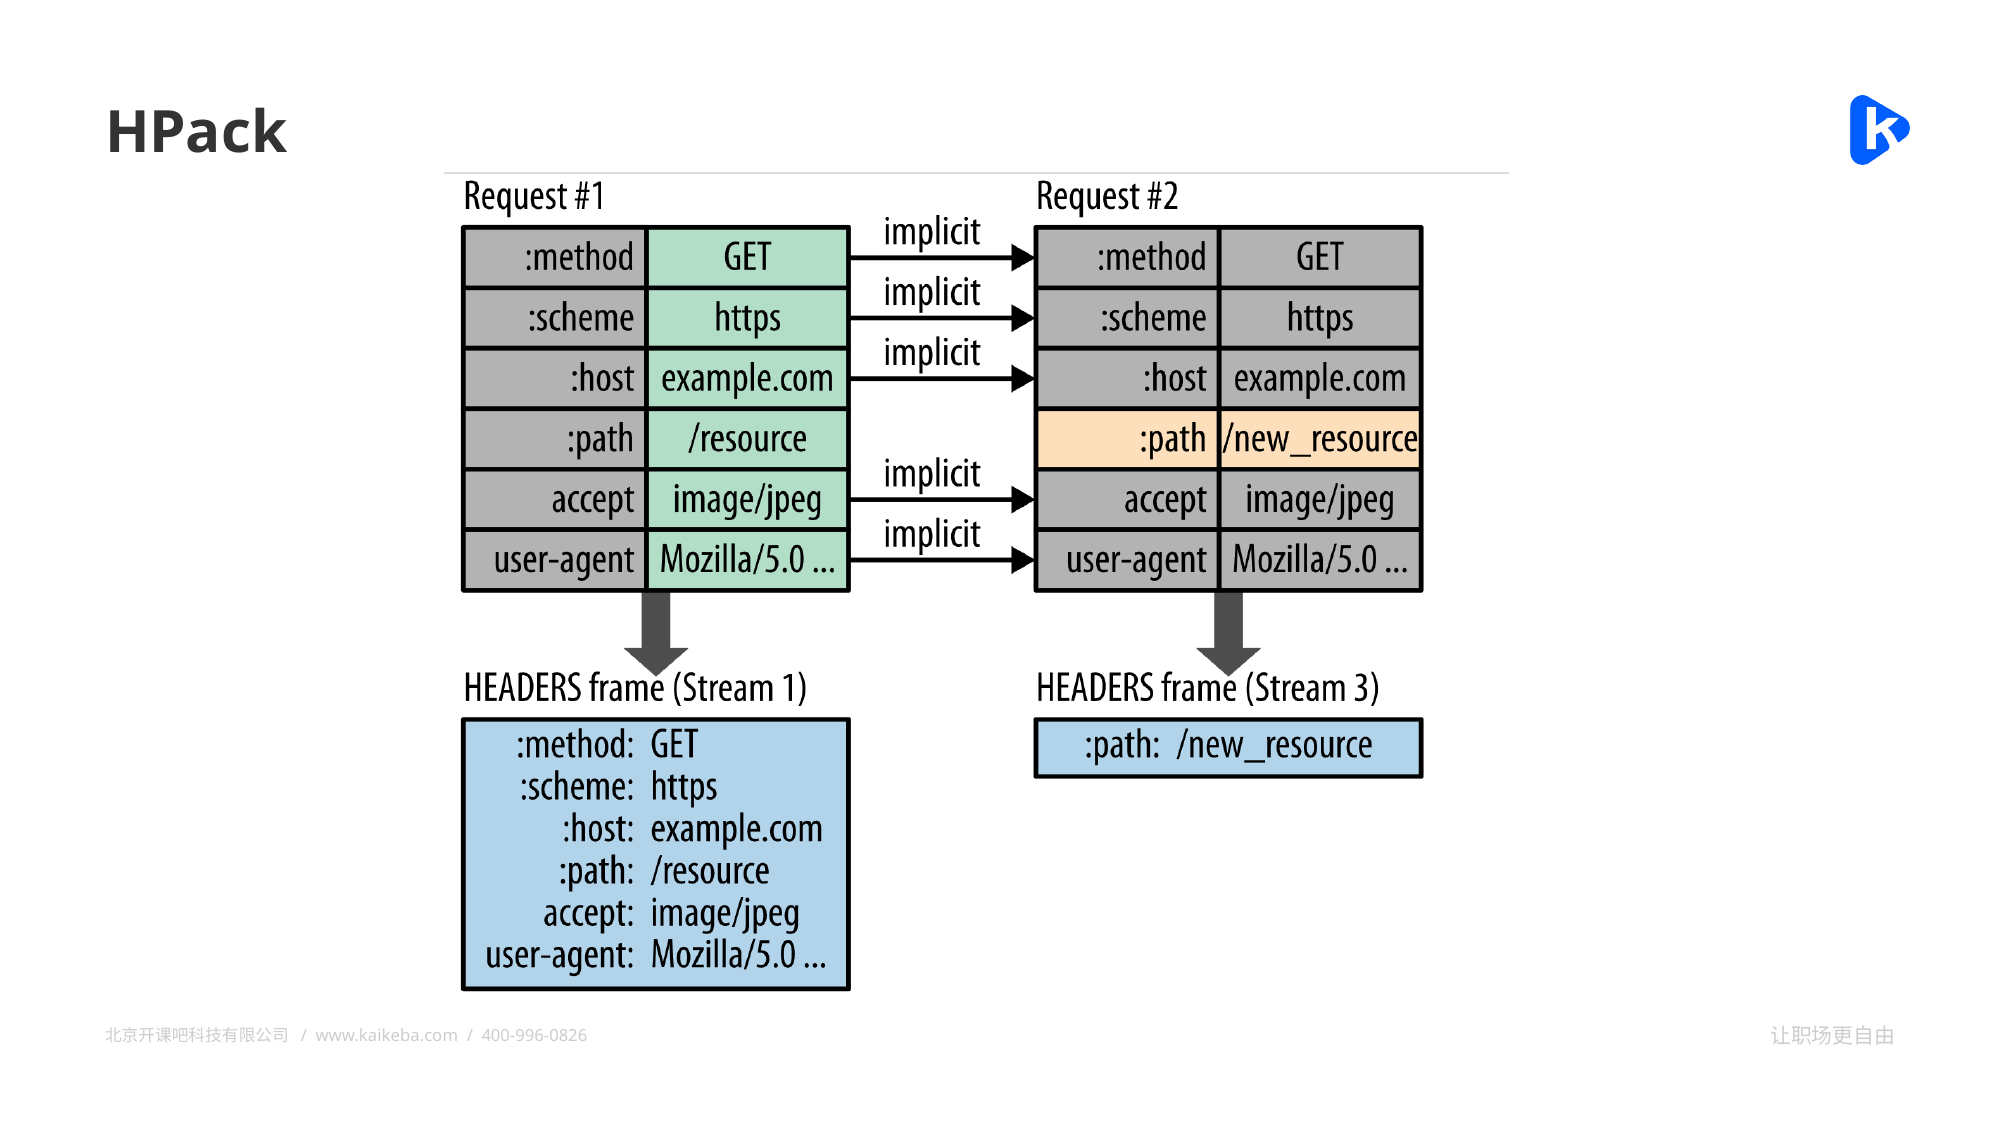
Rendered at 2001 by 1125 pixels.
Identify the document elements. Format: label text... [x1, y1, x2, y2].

text_box HPack [90, 86, 1910, 172]
picture [444, 172, 1509, 1005]
